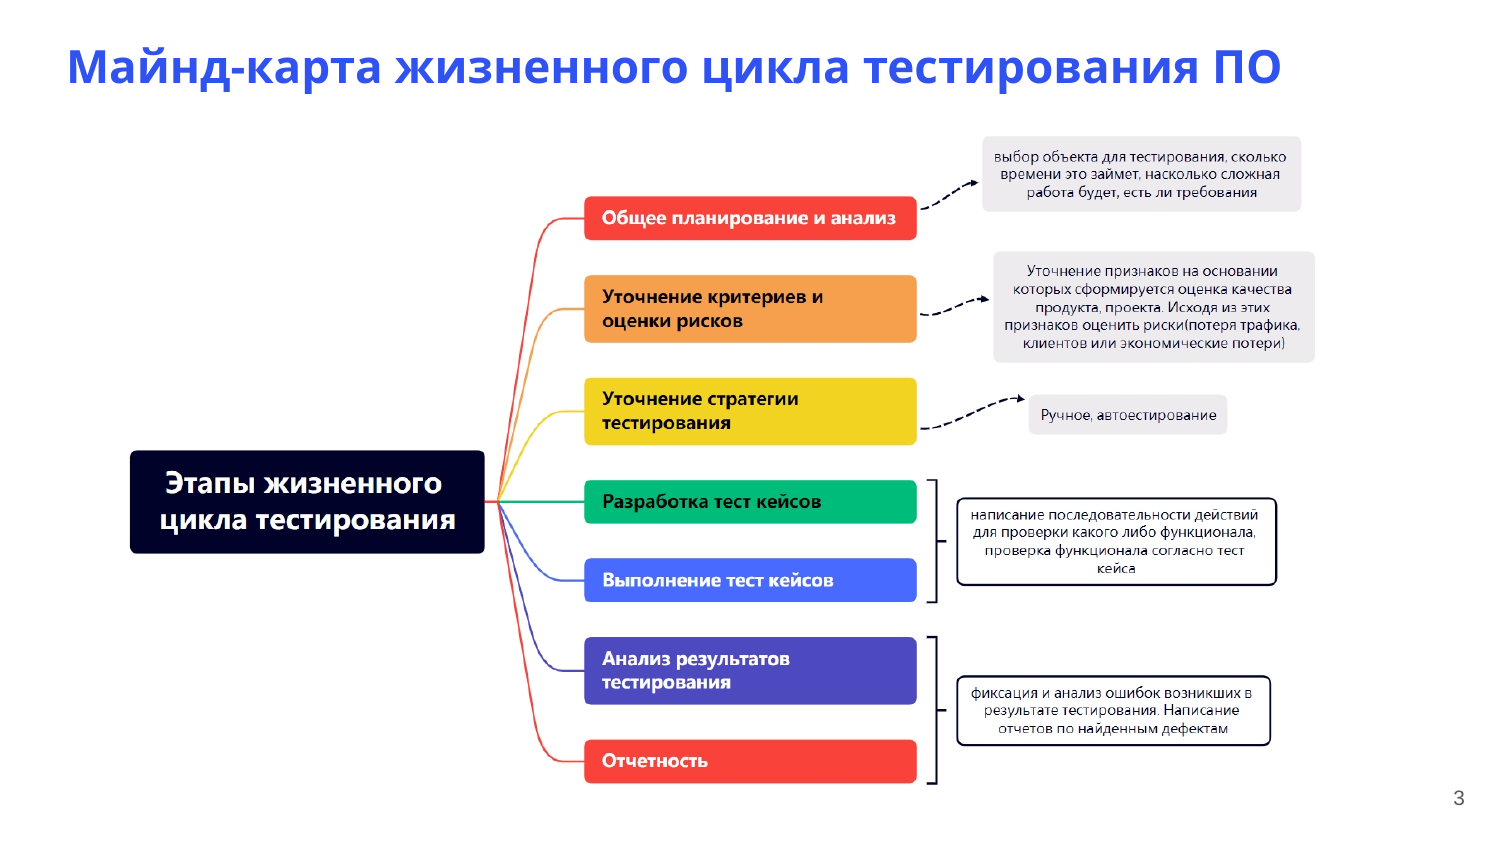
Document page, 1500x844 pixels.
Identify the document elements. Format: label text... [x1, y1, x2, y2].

slide_number ‹#› [1424, 771, 1480, 824]
picture [95, 103, 1332, 824]
title Майнд-карта жизненного цикла тестирования ПО [51, 23, 1449, 117]
